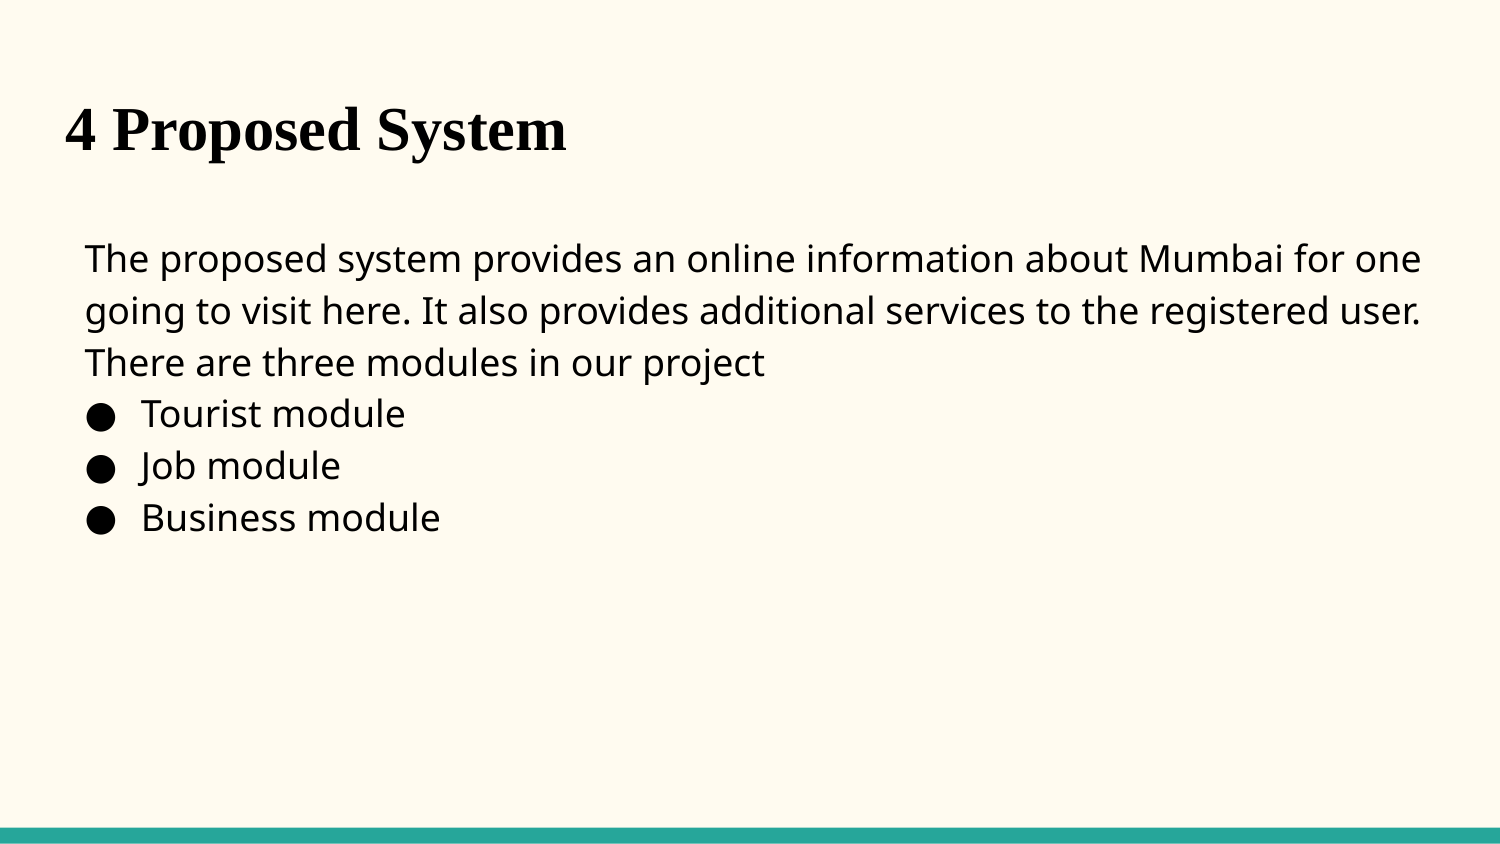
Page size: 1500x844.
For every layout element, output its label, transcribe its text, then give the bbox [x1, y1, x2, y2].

text_box 4 Proposed System [51, 72, 1449, 174]
text_box The proposed system provides an online information about Mumbai for one going to visit here. It also provides additional services to the registered user. There are three modules in our project Tourist module Job module Business module [51, 213, 1449, 771]
